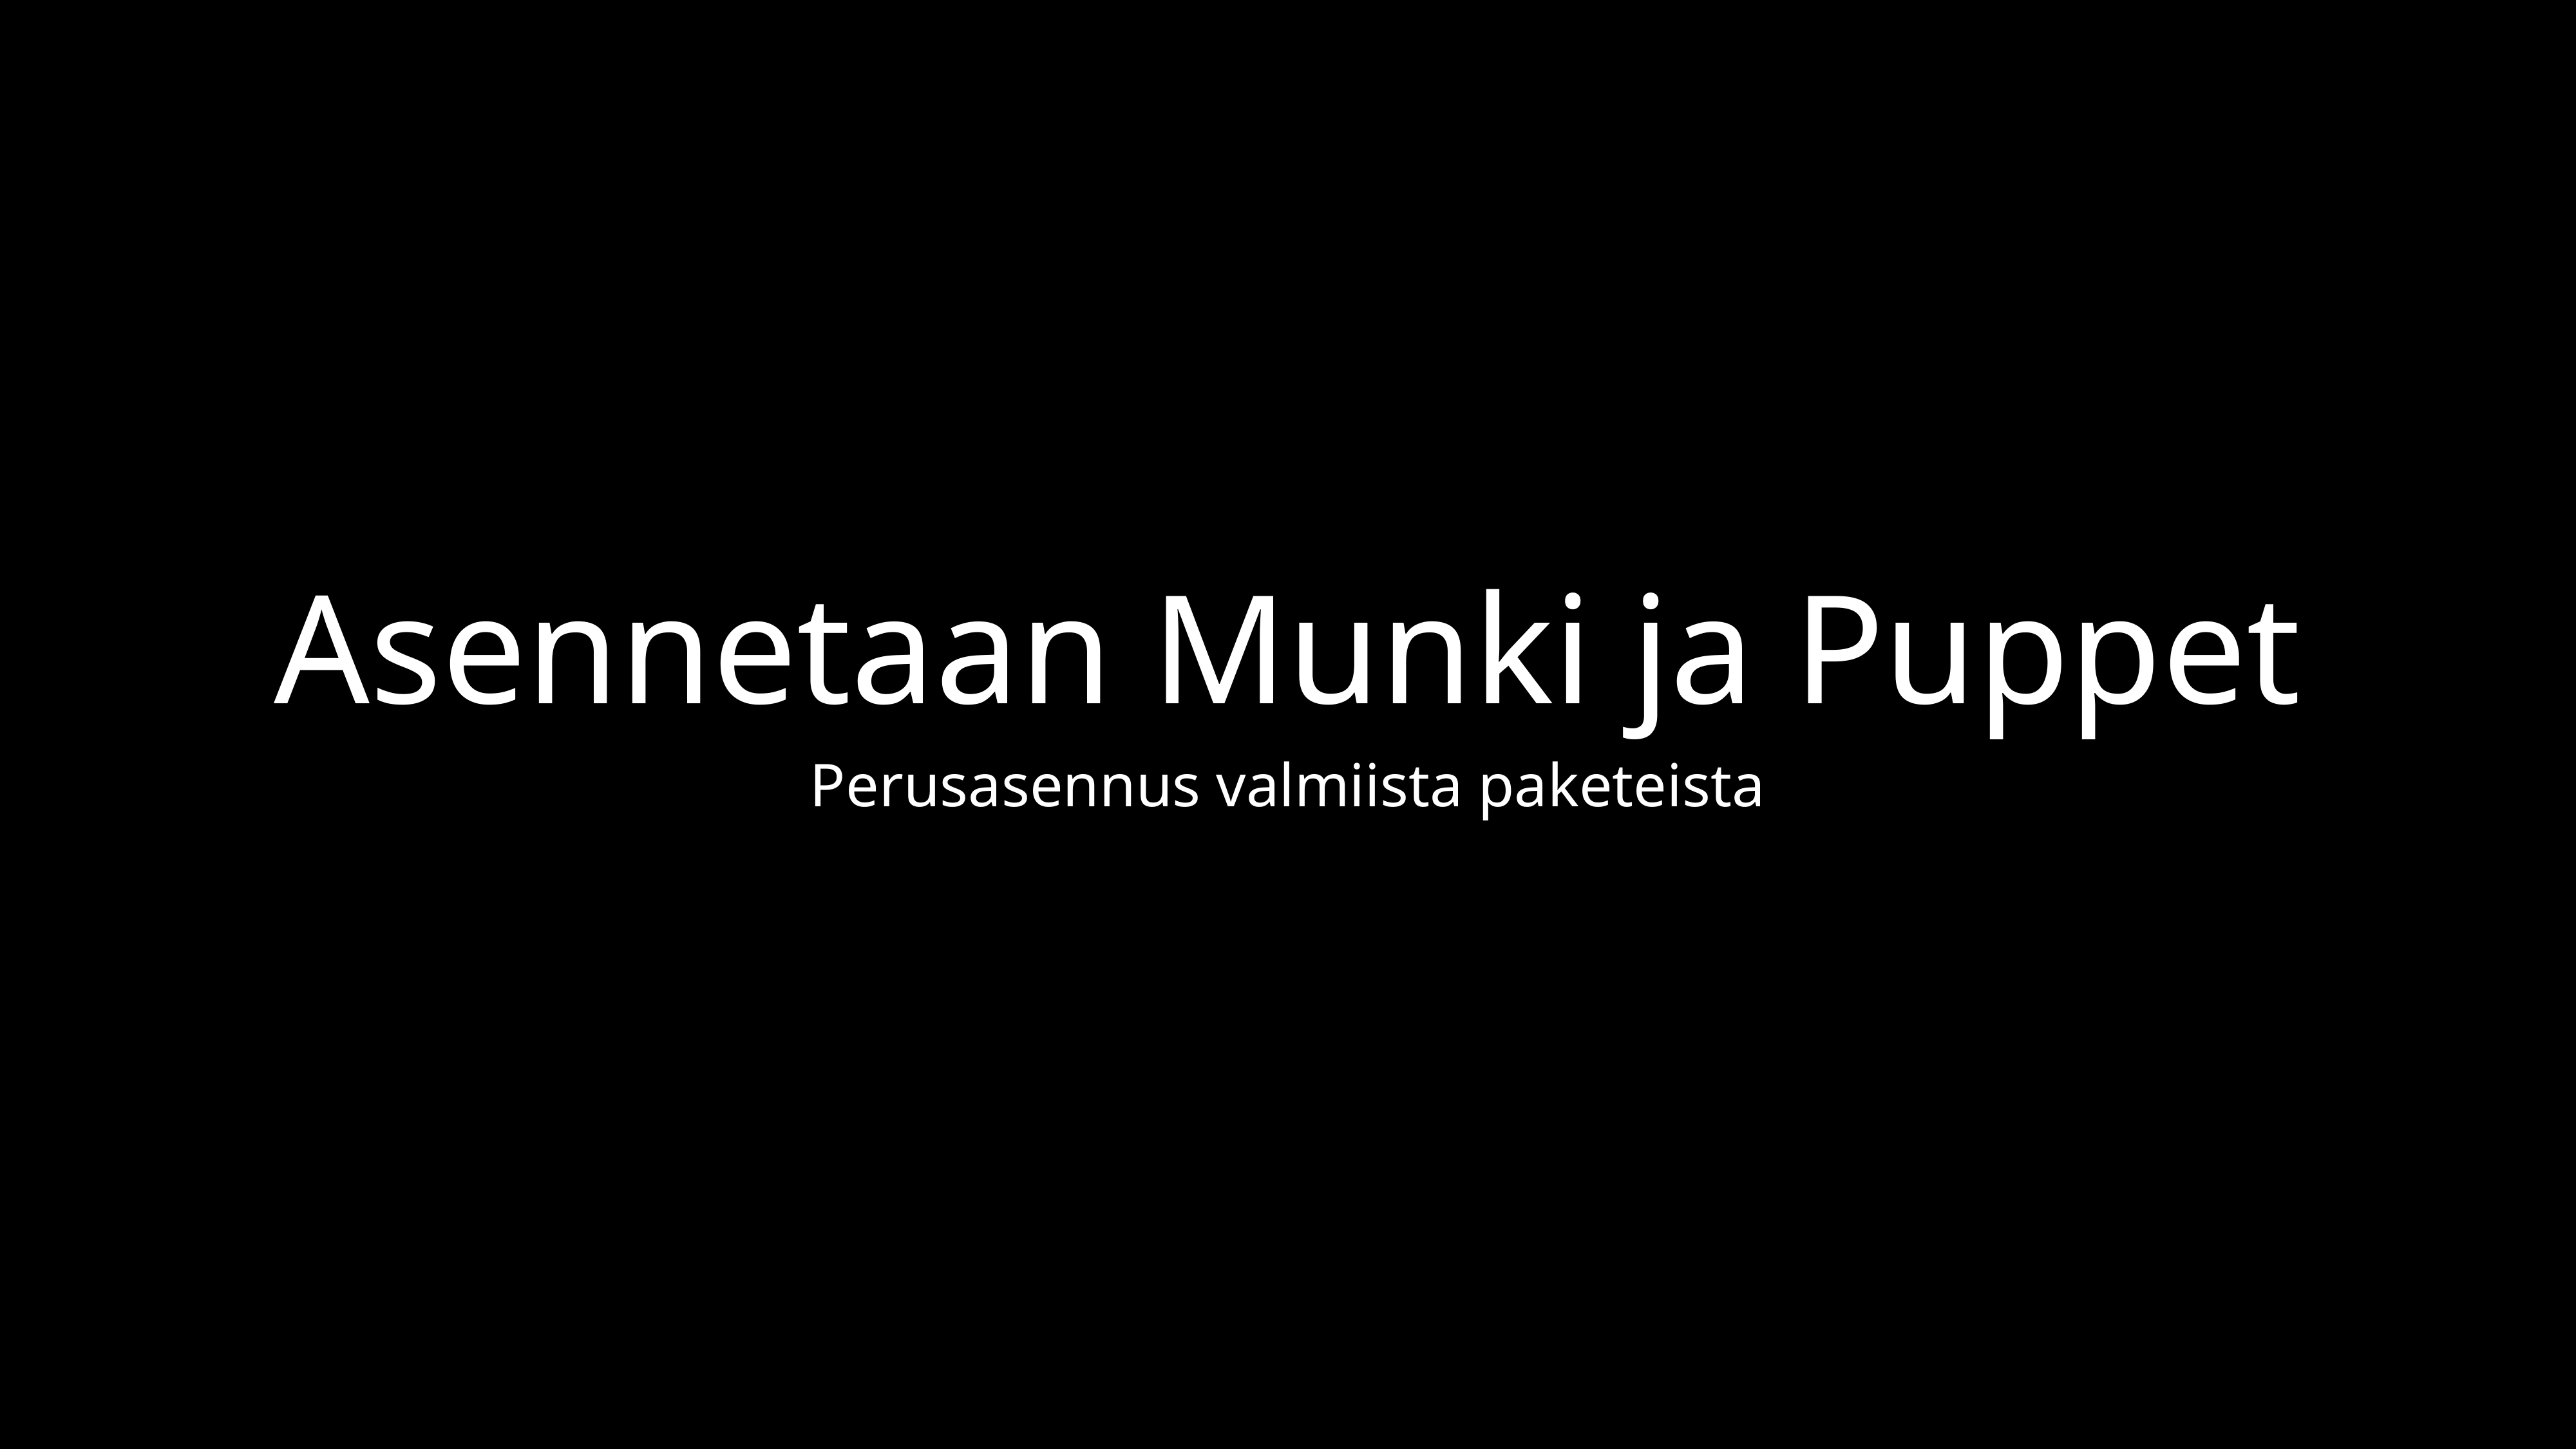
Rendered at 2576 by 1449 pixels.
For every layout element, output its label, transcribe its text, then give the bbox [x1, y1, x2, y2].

list Perusasennus valmiista paketeista [187, 746, 2389, 916]
title Asennetaan Munki ja Puppet [187, 242, 2389, 735]
